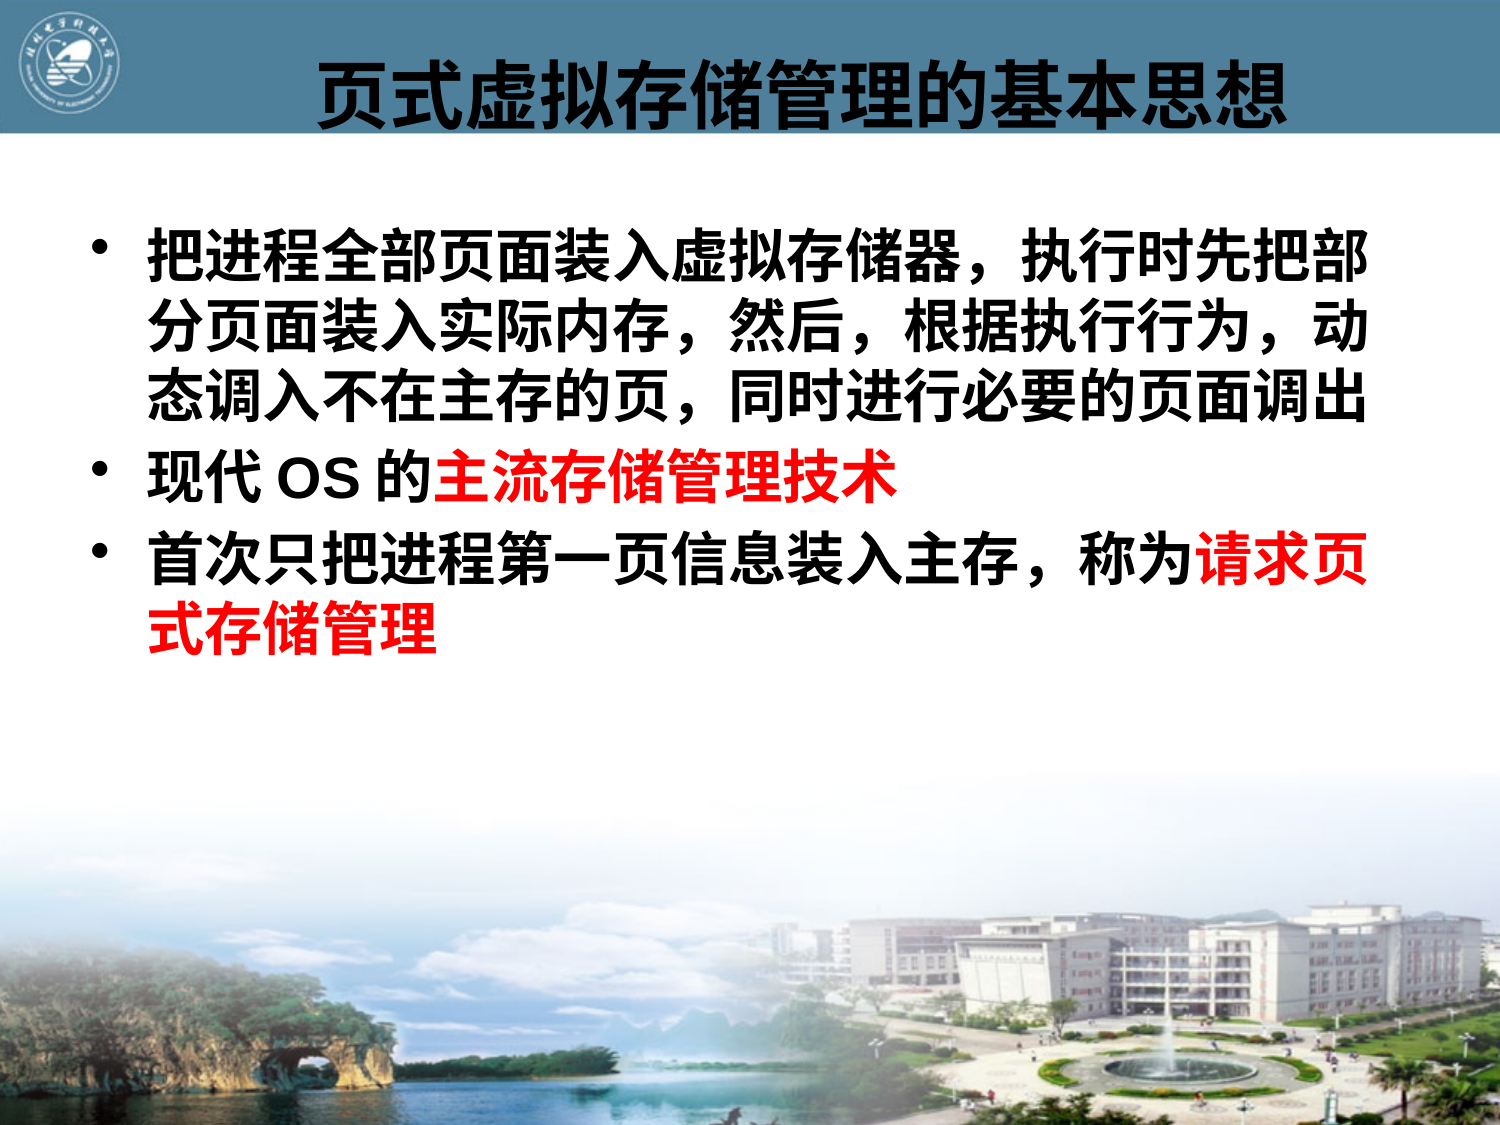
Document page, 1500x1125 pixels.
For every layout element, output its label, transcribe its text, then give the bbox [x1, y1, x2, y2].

title 页式虚拟存储管理的基本思想 [104, 0, 1500, 188]
picture [0, 0, 1500, 1125]
list 把进程全部页面装入虚拟存储器，执行时先把部分页面装入实际内存，然后，根据执行行为，动态调入不在主存的页，同时进行必要的页面调出 现代OS的主流存储管理技术 首次只把进程第一页信息装入主存，称为请求页式存储管理 [74, 211, 1426, 955]
